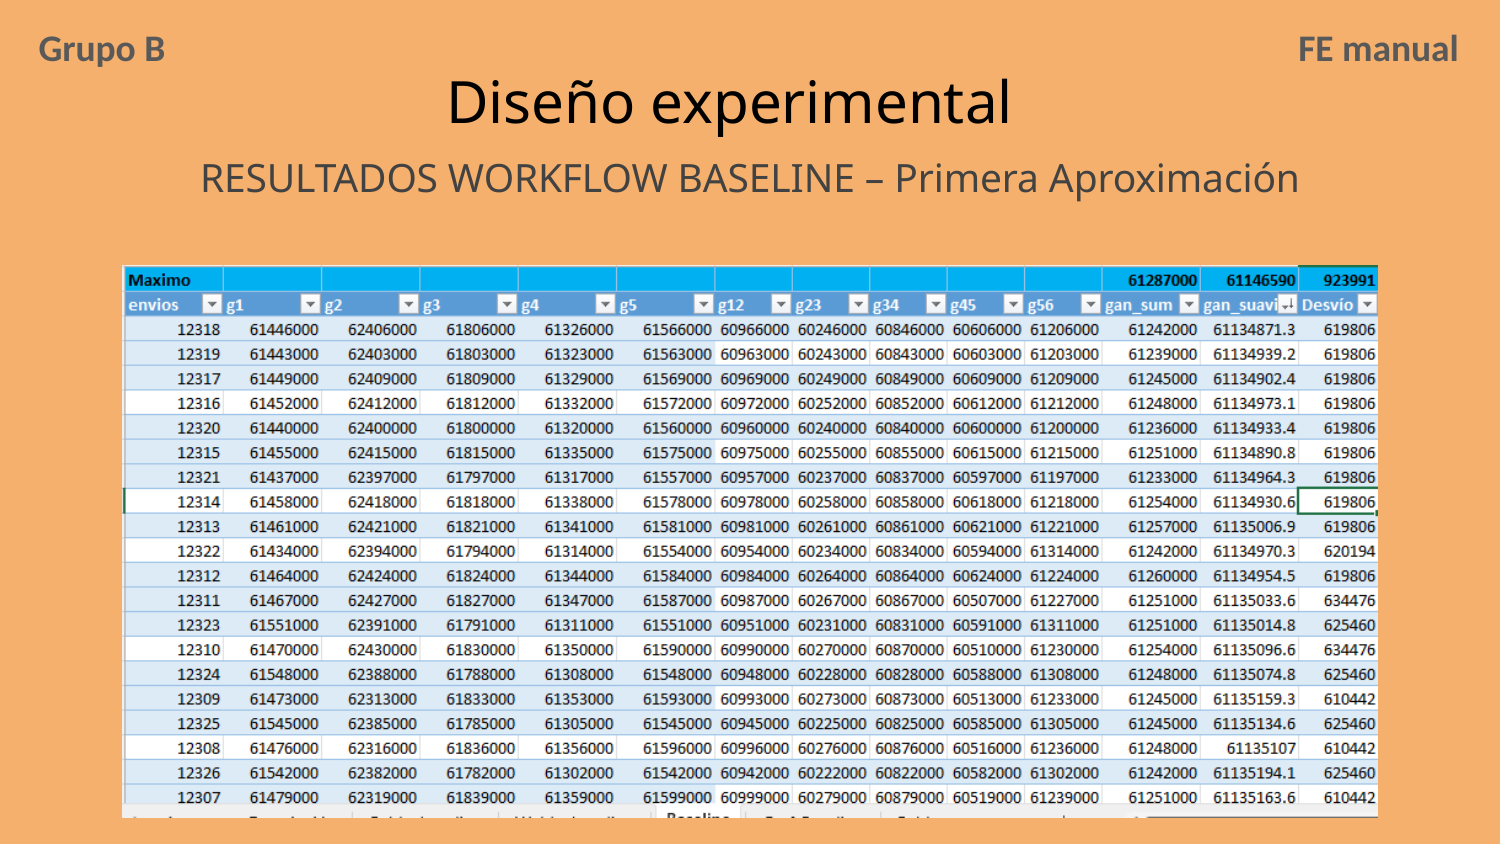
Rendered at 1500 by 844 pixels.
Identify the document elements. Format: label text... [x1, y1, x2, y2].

picture [121, 265, 1378, 818]
picture [1177, 276, 1183, 283]
picture [1355, 276, 1361, 283]
picture [1284, 276, 1290, 284]
picture [1165, 276, 1170, 285]
picture [1256, 276, 1264, 285]
list RESULTADOS WORKFLOW BASELINE – Primera Aproximación [51, 124, 1449, 228]
text_box FE manual [1283, 9, 1479, 64]
picture [1227, 277, 1235, 284]
text_box Grupo B [23, 9, 238, 64]
title Diseño experimental [430, 49, 1070, 124]
picture [1325, 276, 1332, 284]
picture [1151, 276, 1157, 284]
